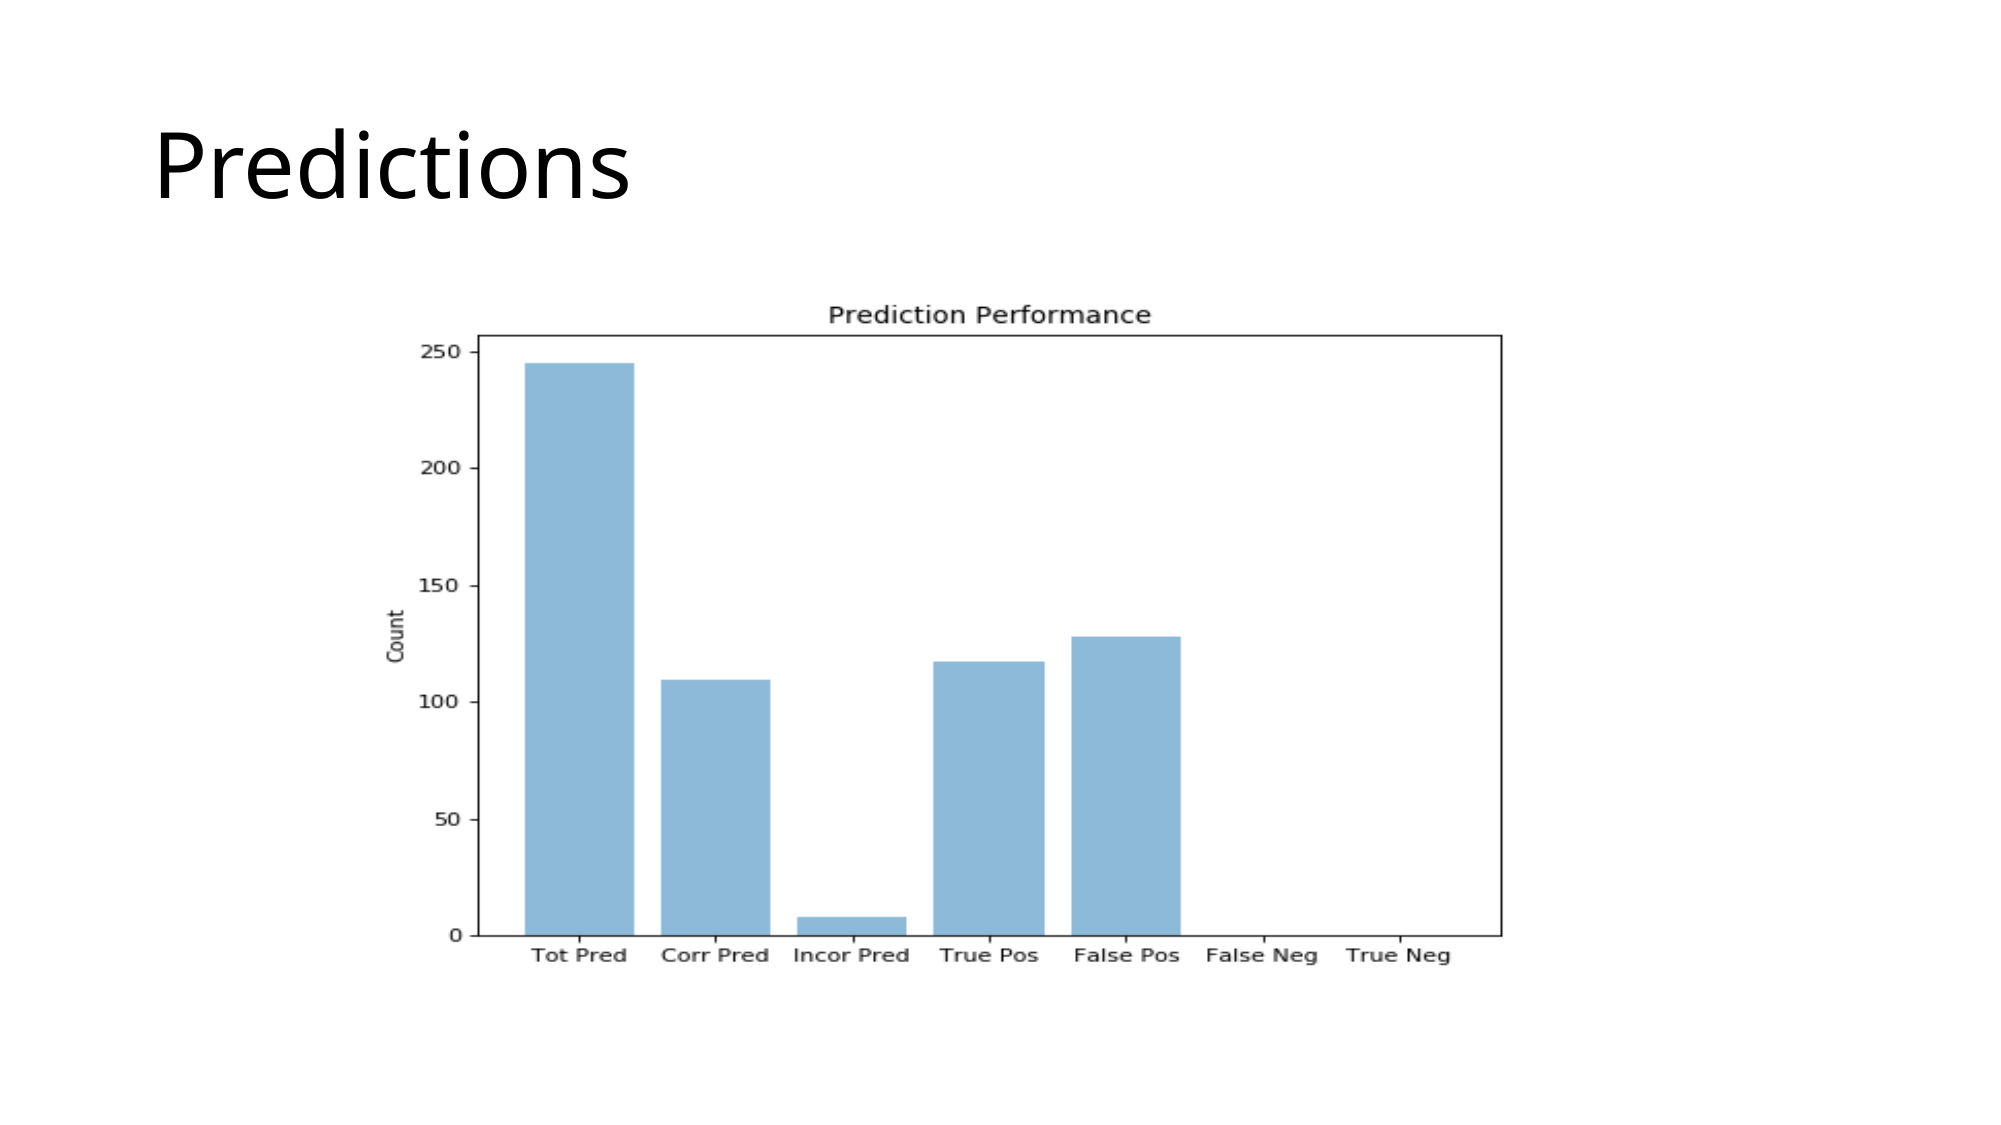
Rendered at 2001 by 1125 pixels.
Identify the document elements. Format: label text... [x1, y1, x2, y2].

title Predictions [137, 59, 1863, 278]
picture [313, 239, 1633, 1035]
